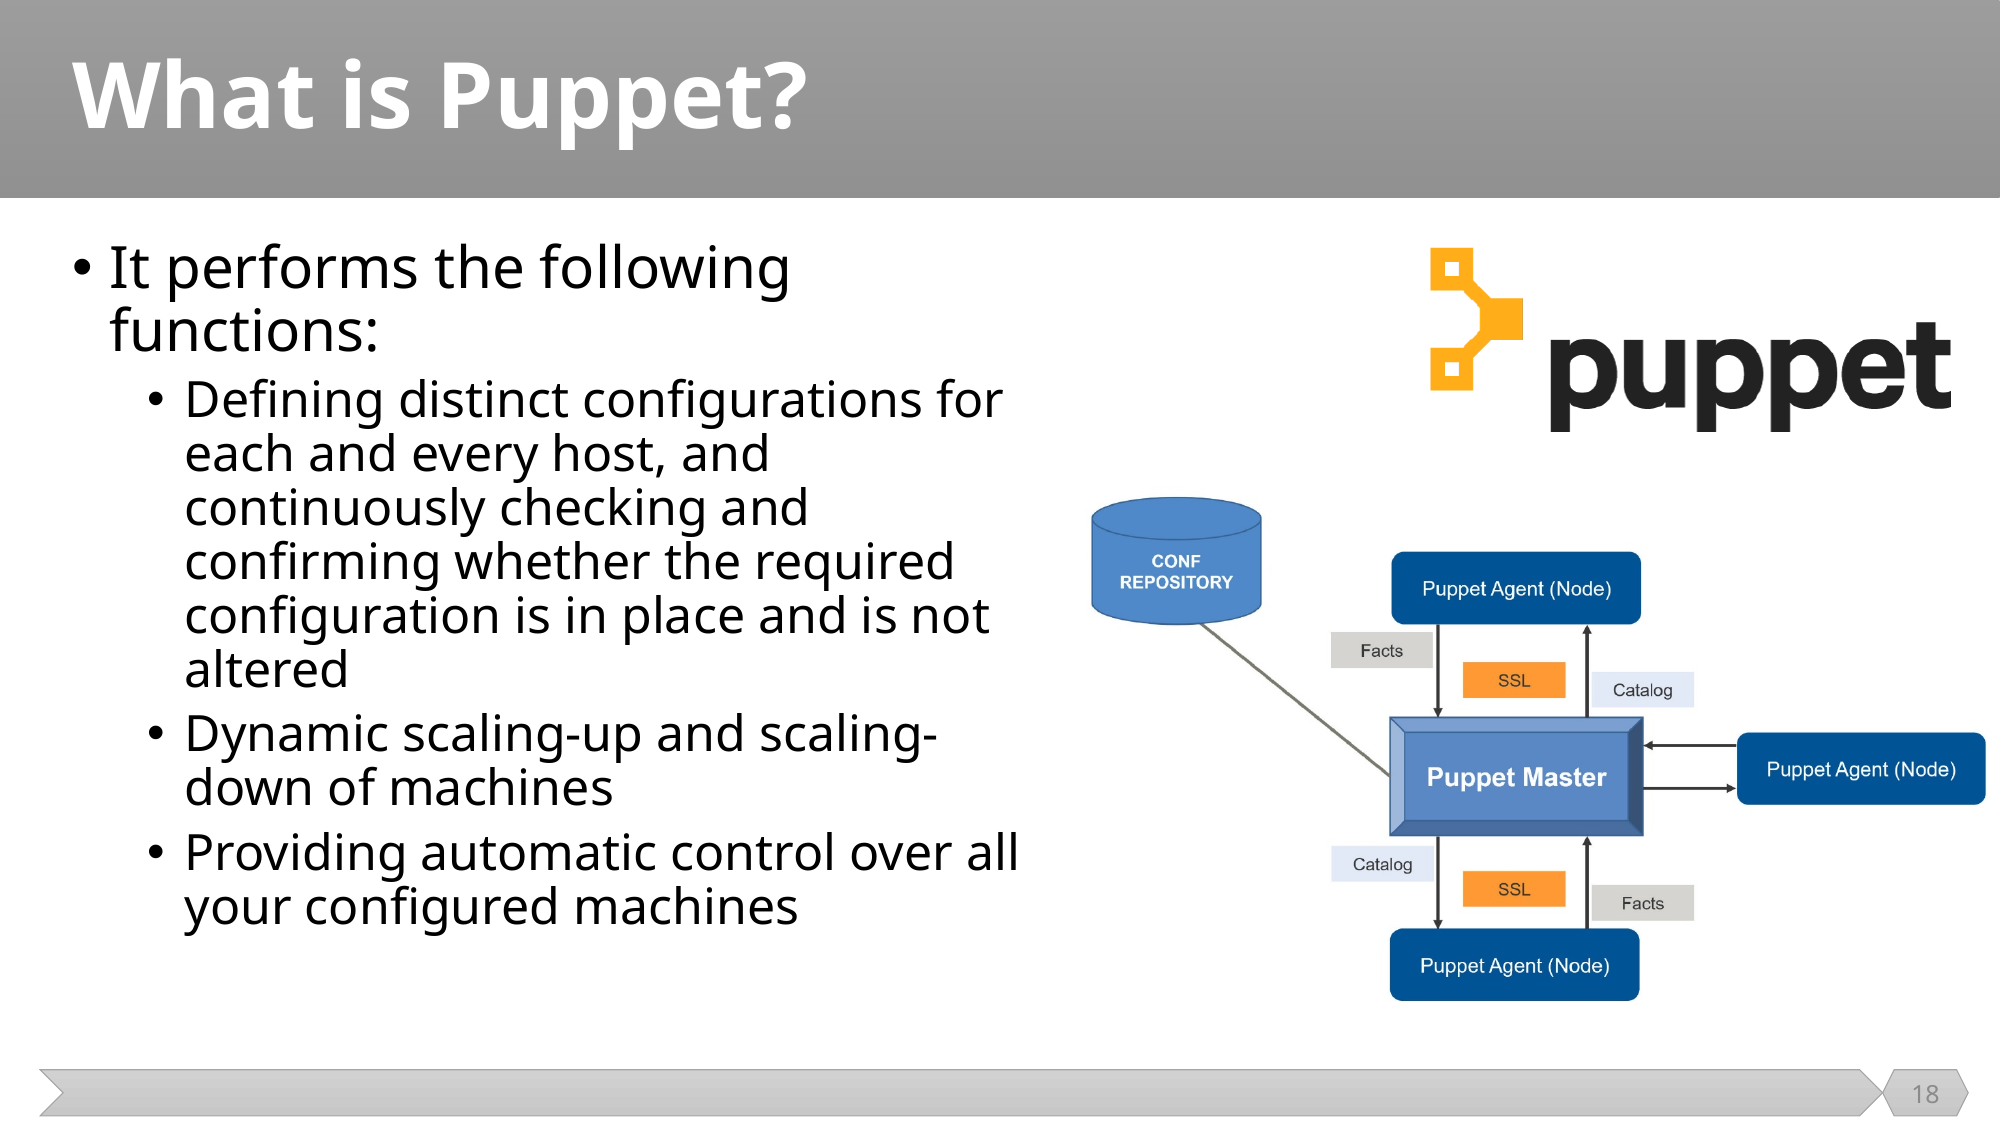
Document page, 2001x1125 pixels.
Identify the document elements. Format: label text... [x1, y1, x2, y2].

picture [1082, 193, 1992, 1005]
list It performs the following functions: Defining distinct configurations for each and every host, and continuously checking and confirming whether the required configuration is in place and is not altered Dynamic scaling-up and scaling-down of machines Providing automatic control over all your configured machines [56, 230, 1083, 1010]
title What is Puppet? [56, 0, 1969, 199]
slide_number 18 [1882, 1065, 1969, 1125]
